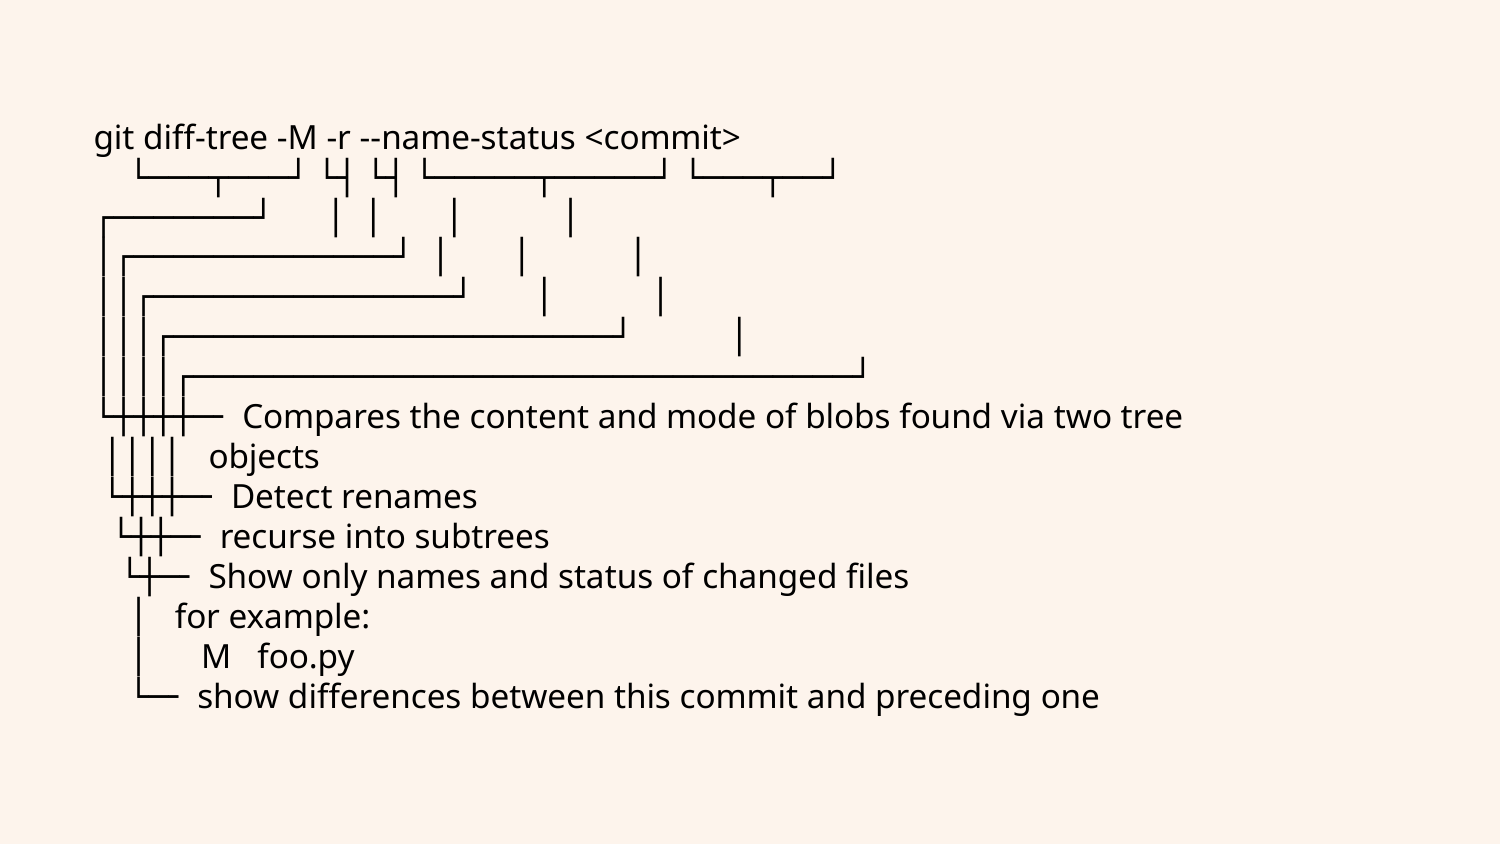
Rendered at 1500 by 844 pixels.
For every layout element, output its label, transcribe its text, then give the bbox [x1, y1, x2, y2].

text_box git diff-tree -M -r --name-status <commit> └───┬───┘ └┤ └┤ └─────┬─────┘ └───┬──┘ ┌───────┘ │ │ │ │ │┌─────────────┘ │ │ │ ││┌───────────────┘ │ │ │││┌──────────────────────┘ │ ││││┌─────────────────────────────────┘ └┼┼┼┼─╴ Compares the content and mode of blobs found via two tree ││││ objects └┼┼┼─╴ Detect renames └┼┼─╴ recurse into subtrees └┼─╴ Show only names and status of changed files │ for example: │ M foo.py └─╴ show differences between this commit and preceding one [78, 108, 1421, 723]
